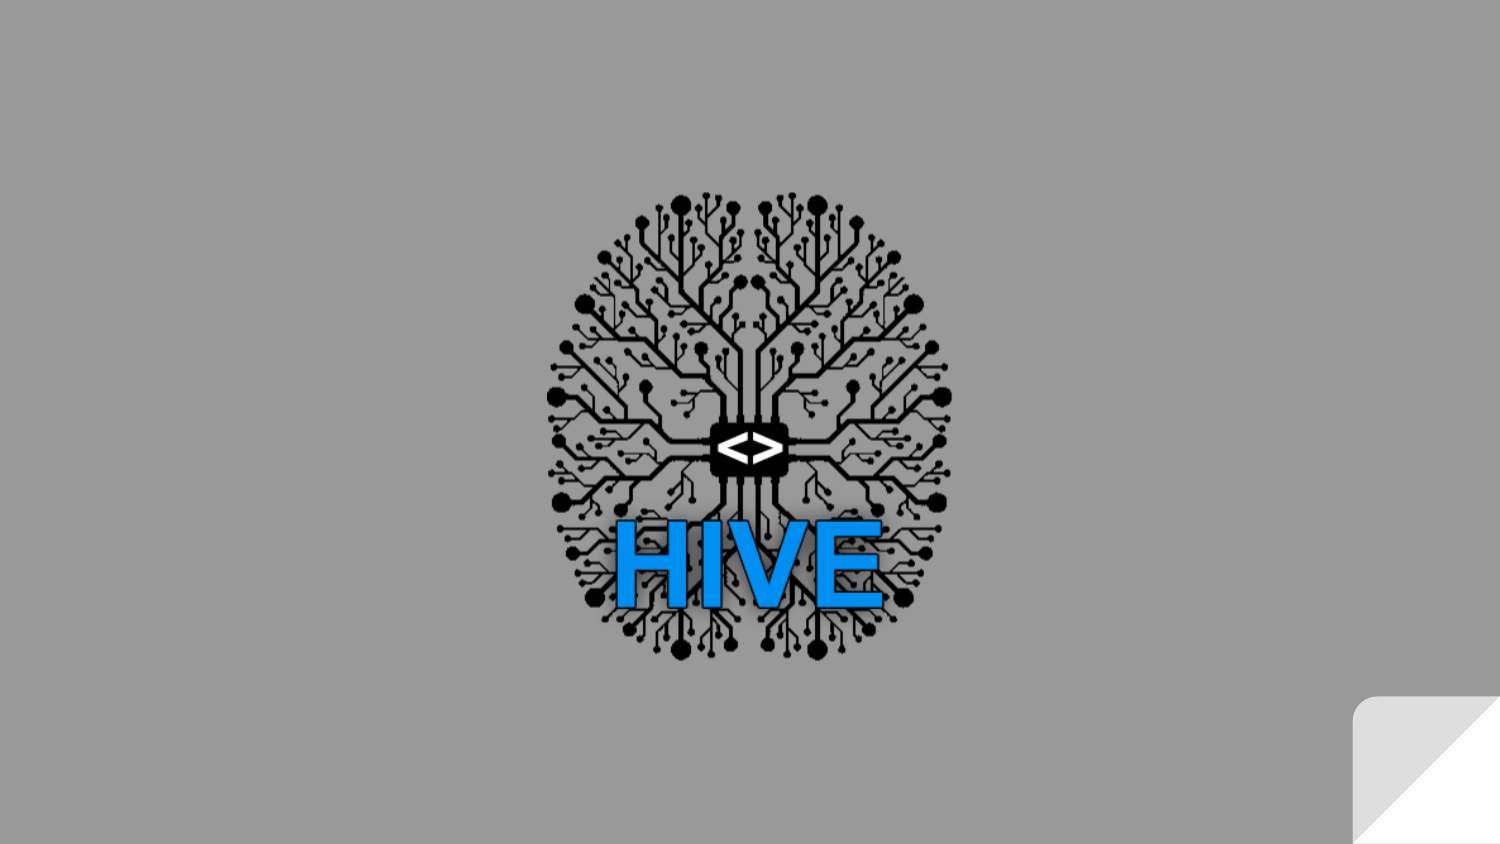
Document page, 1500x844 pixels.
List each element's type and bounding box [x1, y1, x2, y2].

picture [546, 191, 953, 662]
